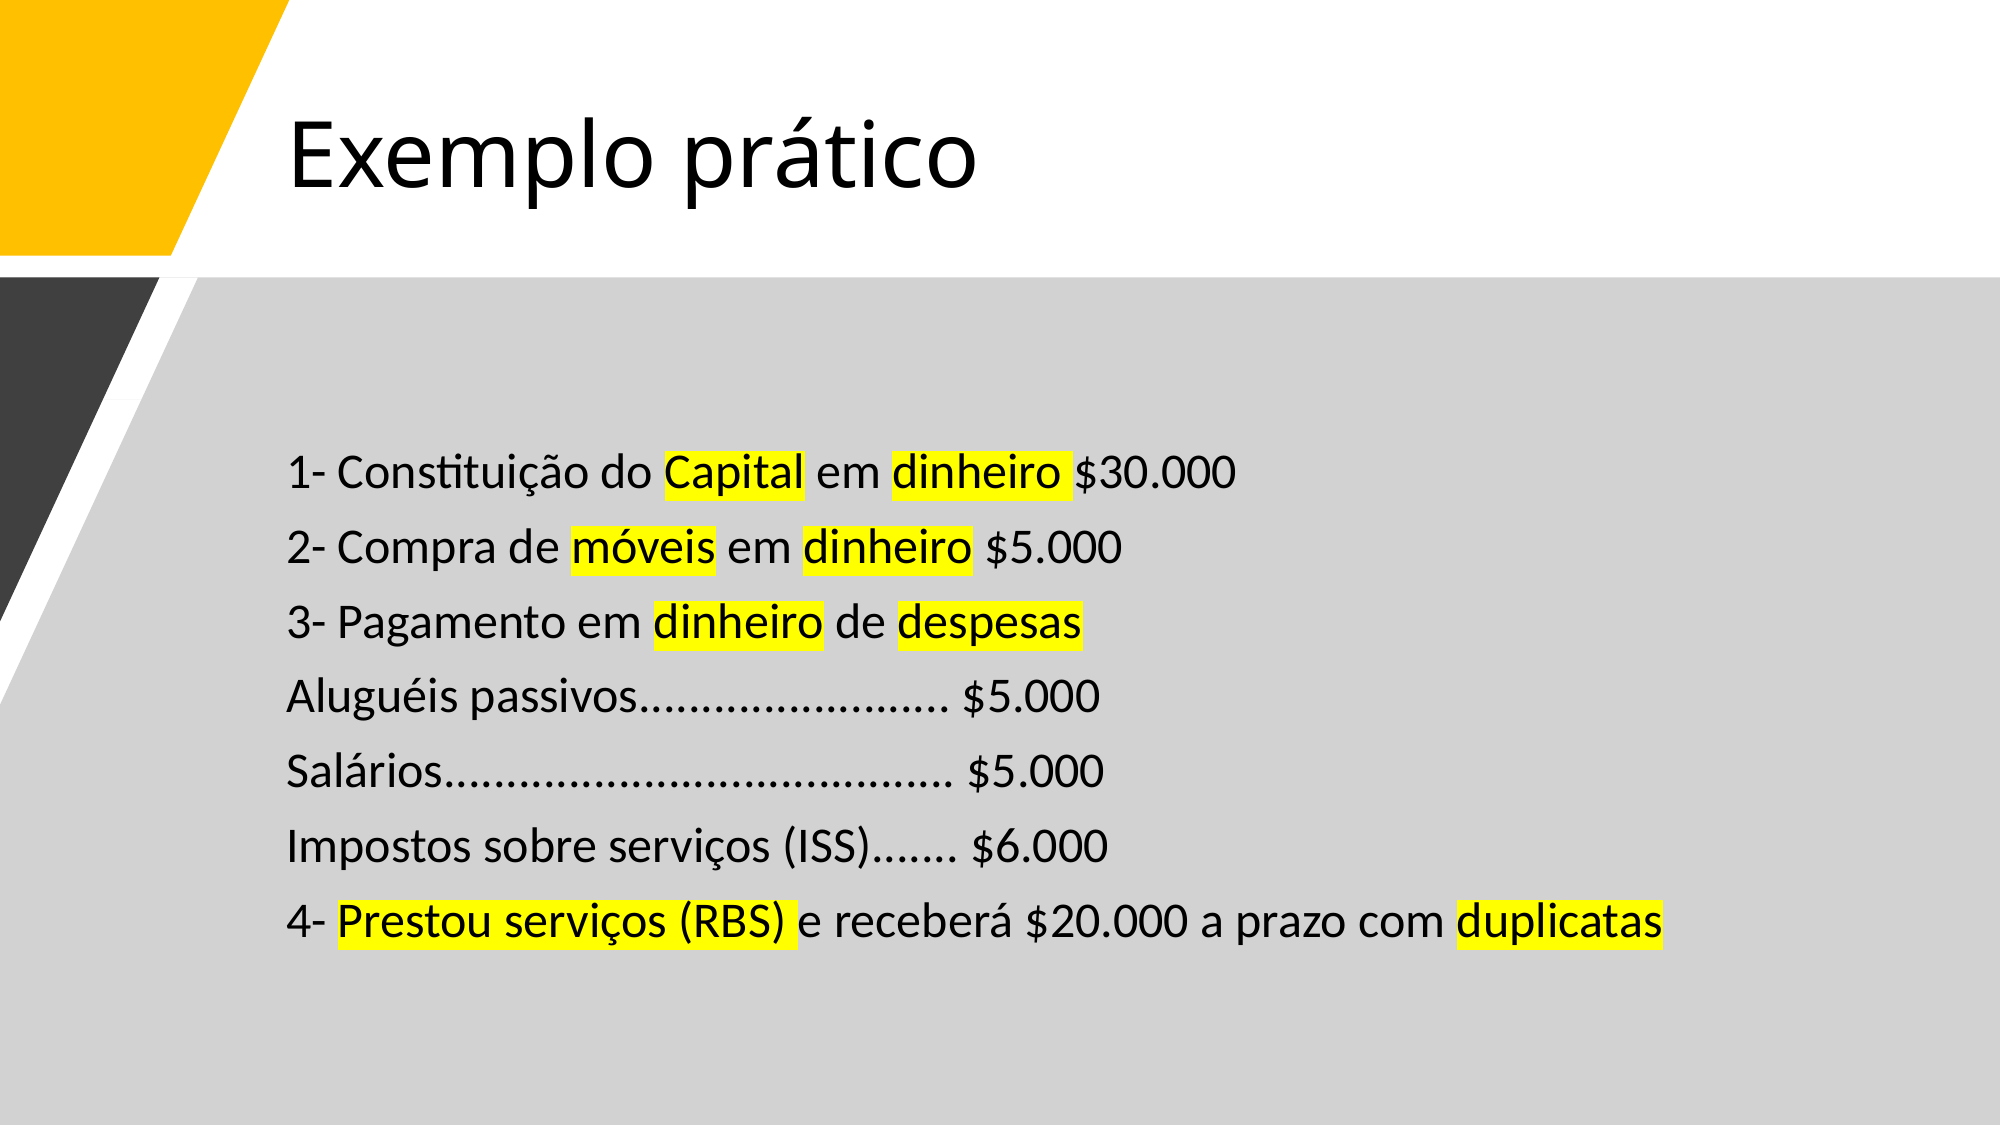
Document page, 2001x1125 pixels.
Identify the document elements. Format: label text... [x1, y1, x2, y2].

text_box [0, 276, 162, 622]
list 1- Constituição do Capital em dinheiro $30.000 2- Compra de móveis em dinheiro $5.000 3- Pagamento em dinheiro de despesas Aluguéis passivos......................... $5.000 Salários......................................... $5.000 Impostos sobre serviços (ISS)....... $6.000 4- Prestou serviços (RBS) e receberá $20.000 a prazo com duplicatas [271, 356, 1808, 1020]
title Exemplo prático [271, 60, 1808, 255]
text_box [0, 276, 2000, 1125]
text_box [0, 0, 291, 257]
